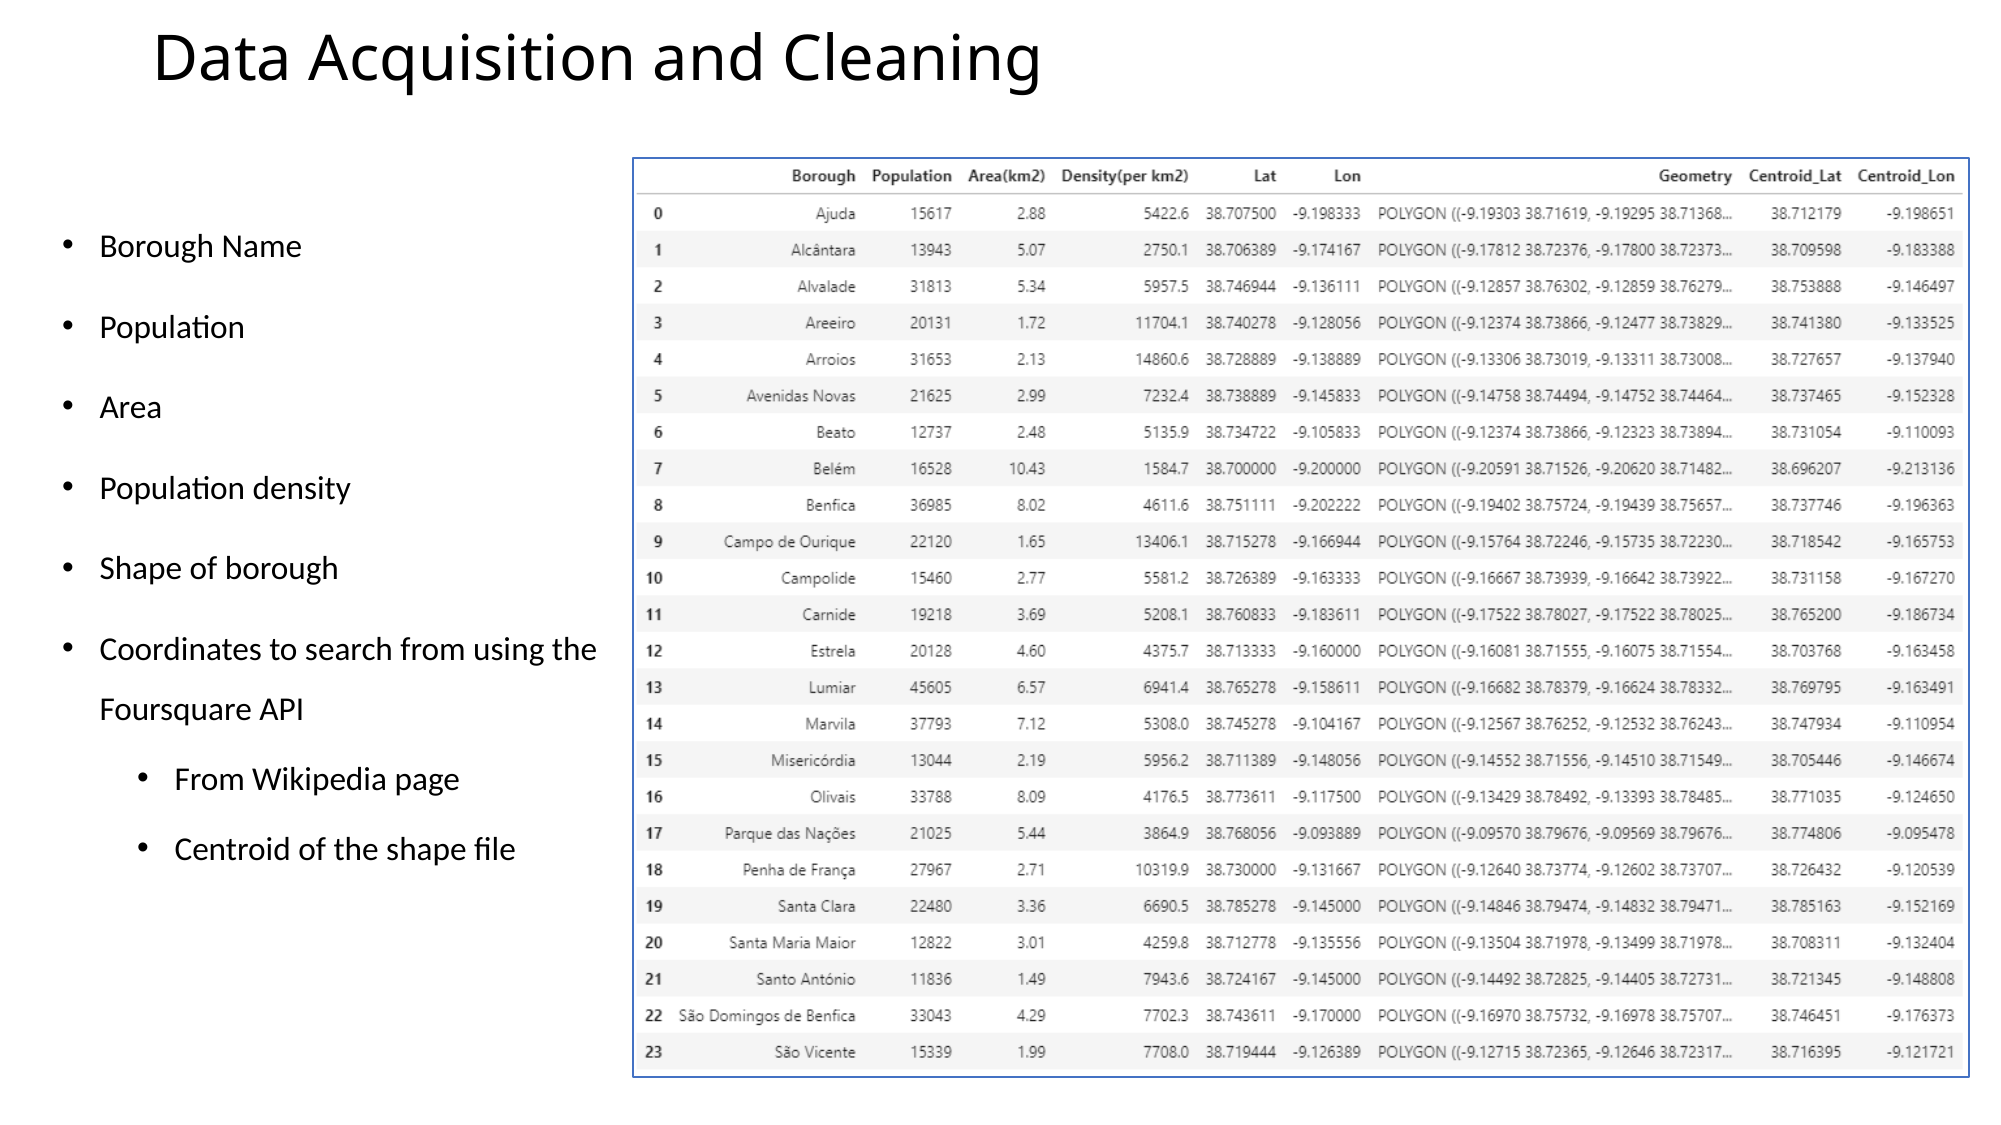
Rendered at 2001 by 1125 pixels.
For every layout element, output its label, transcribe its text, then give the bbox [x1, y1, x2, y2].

text_box Borough Name Population Area Population density Shape of borough Coordinates to search from using the Foursquare API From Wikipedia page Centroid of the shape file [47, 197, 625, 1038]
title Data Acquisition and Cleaning [137, 17, 1863, 102]
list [633, 158, 1968, 1076]
